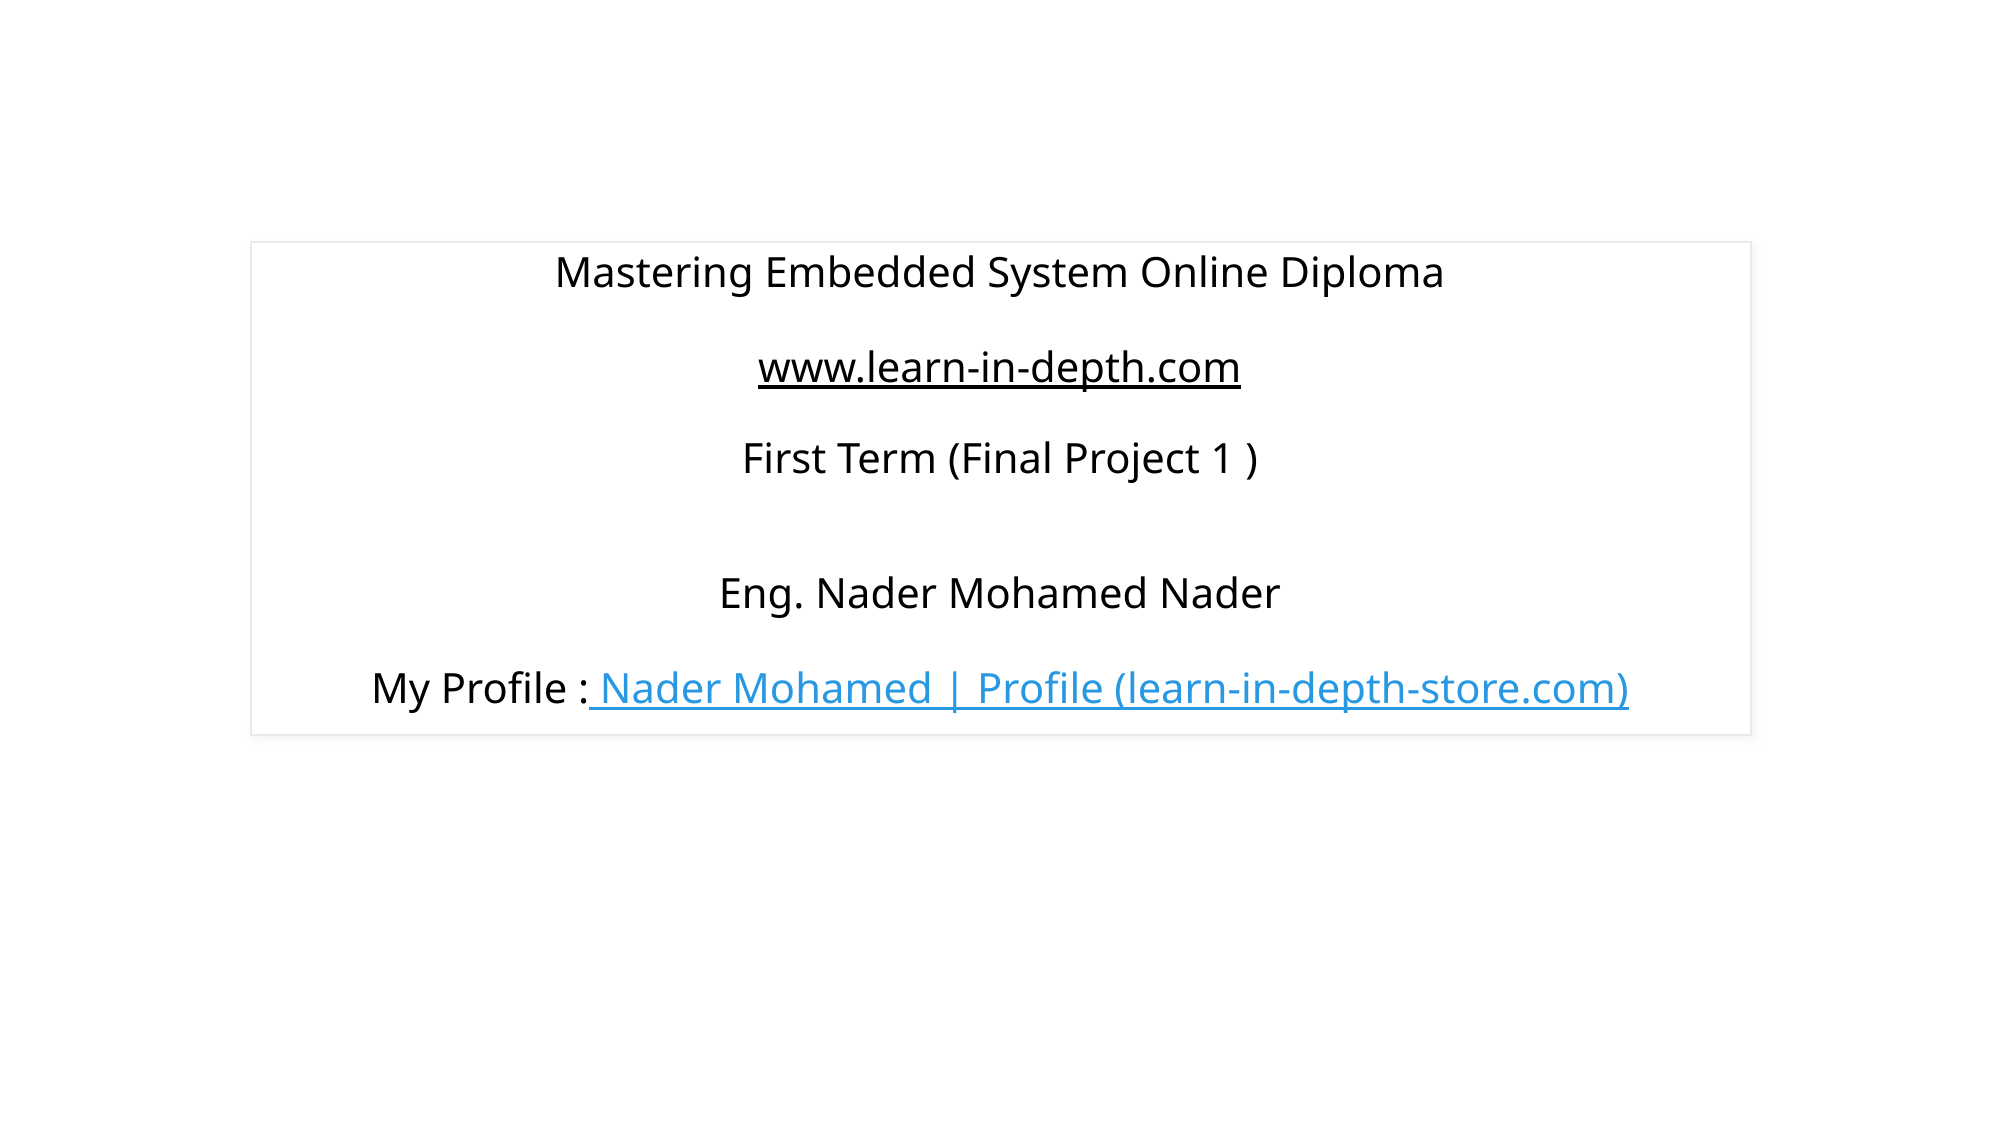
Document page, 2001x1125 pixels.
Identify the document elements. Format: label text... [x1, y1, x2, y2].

title Mastering Embedded System Online Diploma www.learn-in-depth.com First Term (Final Project 1 ) Eng. Nader Mohamed Nader My Profile : Nader Mohamed | Profile (learn-in-depth-store.com) [253, 346, 1747, 759]
